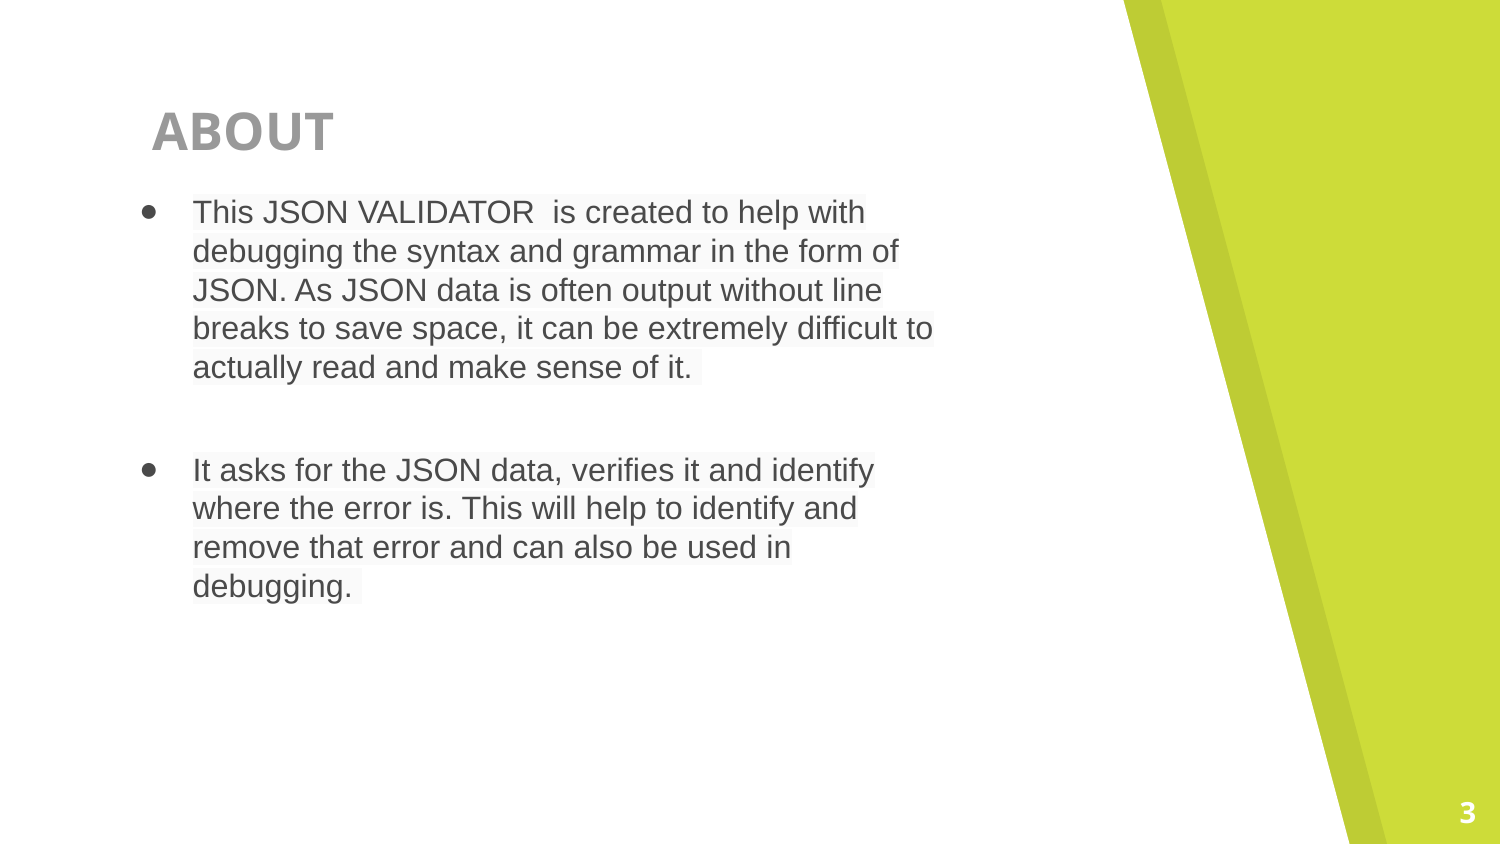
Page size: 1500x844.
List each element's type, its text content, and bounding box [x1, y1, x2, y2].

title ABOUT [137, 109, 926, 176]
text_box This JSON VALIDATOR is created to help with debugging the syntax and grammar in the form of JSON. As JSON data is often output without line breaks to save space, it can be extremely difficult to actually read and make sense of it. It asks for the JSON data, verifies it and identify where the error is. This will help to identify and remove that error and can also be used in debugging. [102, 176, 961, 634]
slide_number ‹#› [1401, 779, 1492, 844]
